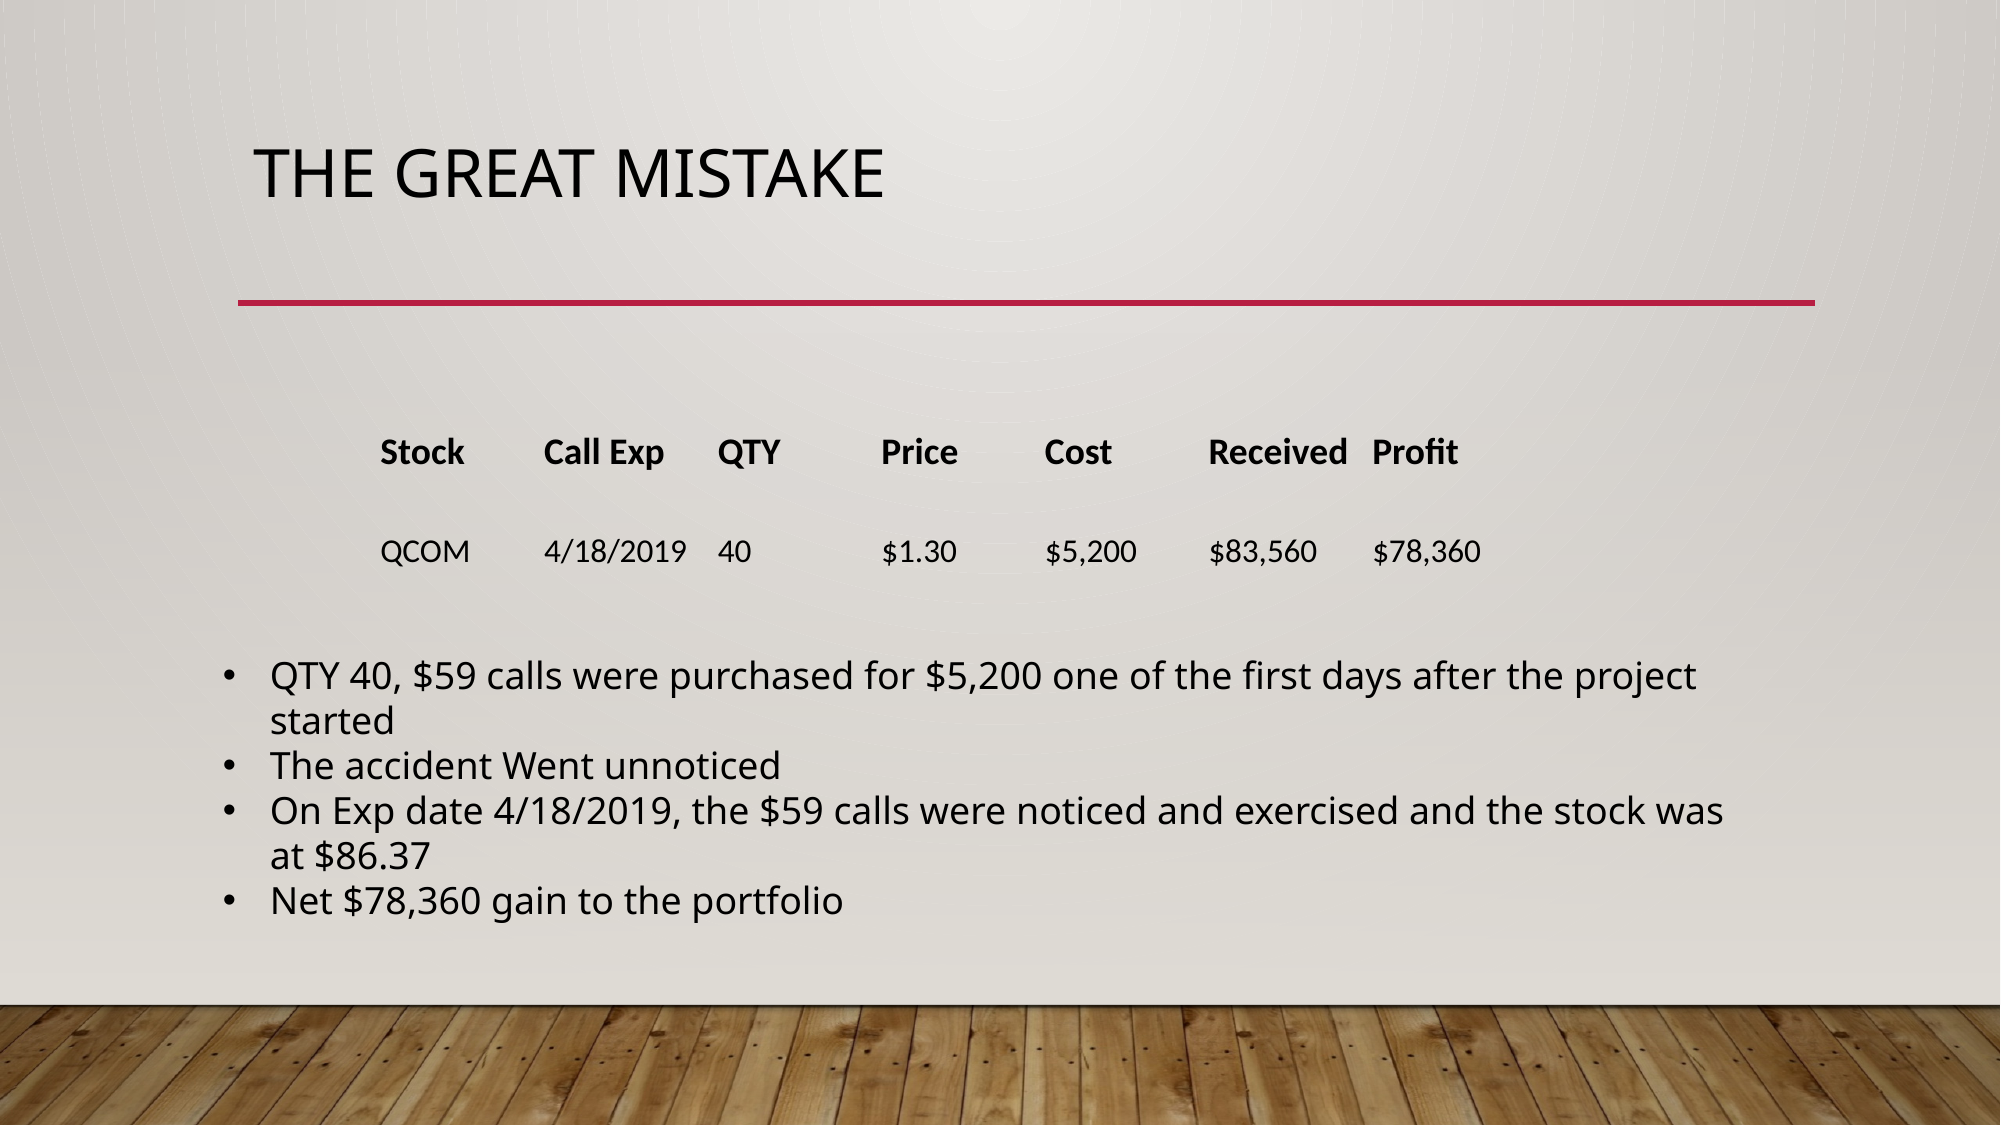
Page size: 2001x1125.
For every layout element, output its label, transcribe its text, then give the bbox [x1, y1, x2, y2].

text_box QTY 40, $59 calls were purchased for $5,200 one of the first days after the project started The accident Went unnoticed On Exp date 4/18/2019, the $59 calls were noticed and exercised and the stock was at $86.37 Net $78,360 gain to the portfolio [208, 644, 1784, 930]
table_cell 40 [716, 474, 880, 571]
table_cell $78,360 [1371, 474, 1534, 571]
table_header Cost [1044, 378, 1207, 474]
table_cell $5,200 [1044, 474, 1207, 571]
table_header Price [880, 378, 1044, 474]
table_header Received [1207, 378, 1371, 474]
table_header QTY [716, 378, 880, 474]
table_cell 4/18/2019 [543, 474, 716, 571]
table_header Profit [1371, 378, 1534, 474]
table_header Call Exp [543, 378, 716, 474]
table_cell QCOM [379, 474, 543, 571]
table_cell $83,560 [1207, 474, 1371, 571]
table_header Stock [379, 378, 543, 474]
picture [0, 1005, 2000, 1125]
title The Great Mistake [238, 131, 1814, 305]
table_cell $1.30 [880, 474, 1044, 571]
